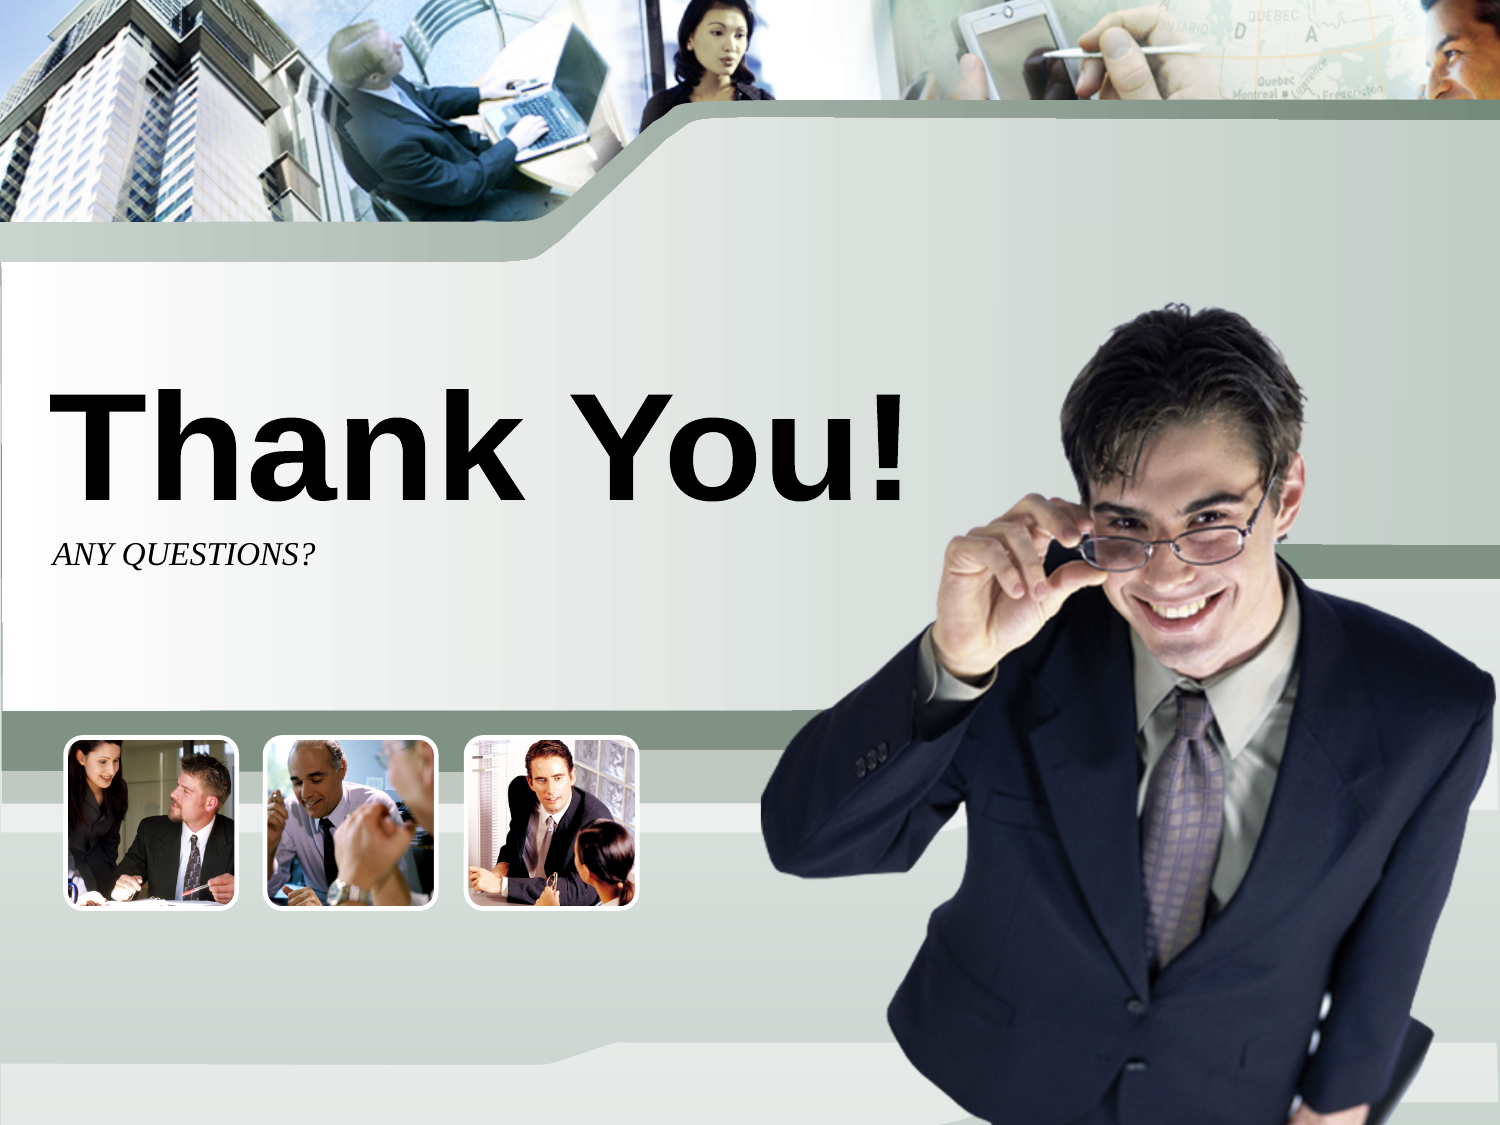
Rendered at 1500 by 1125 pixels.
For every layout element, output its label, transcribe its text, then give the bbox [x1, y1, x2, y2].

picture [760, 302, 1497, 1125]
picture [469, 740, 634, 906]
picture [268, 740, 433, 906]
subtitle ANY QUESTIONS? [37, 525, 906, 600]
picture [68, 740, 234, 906]
picture [0, 0, 1500, 222]
